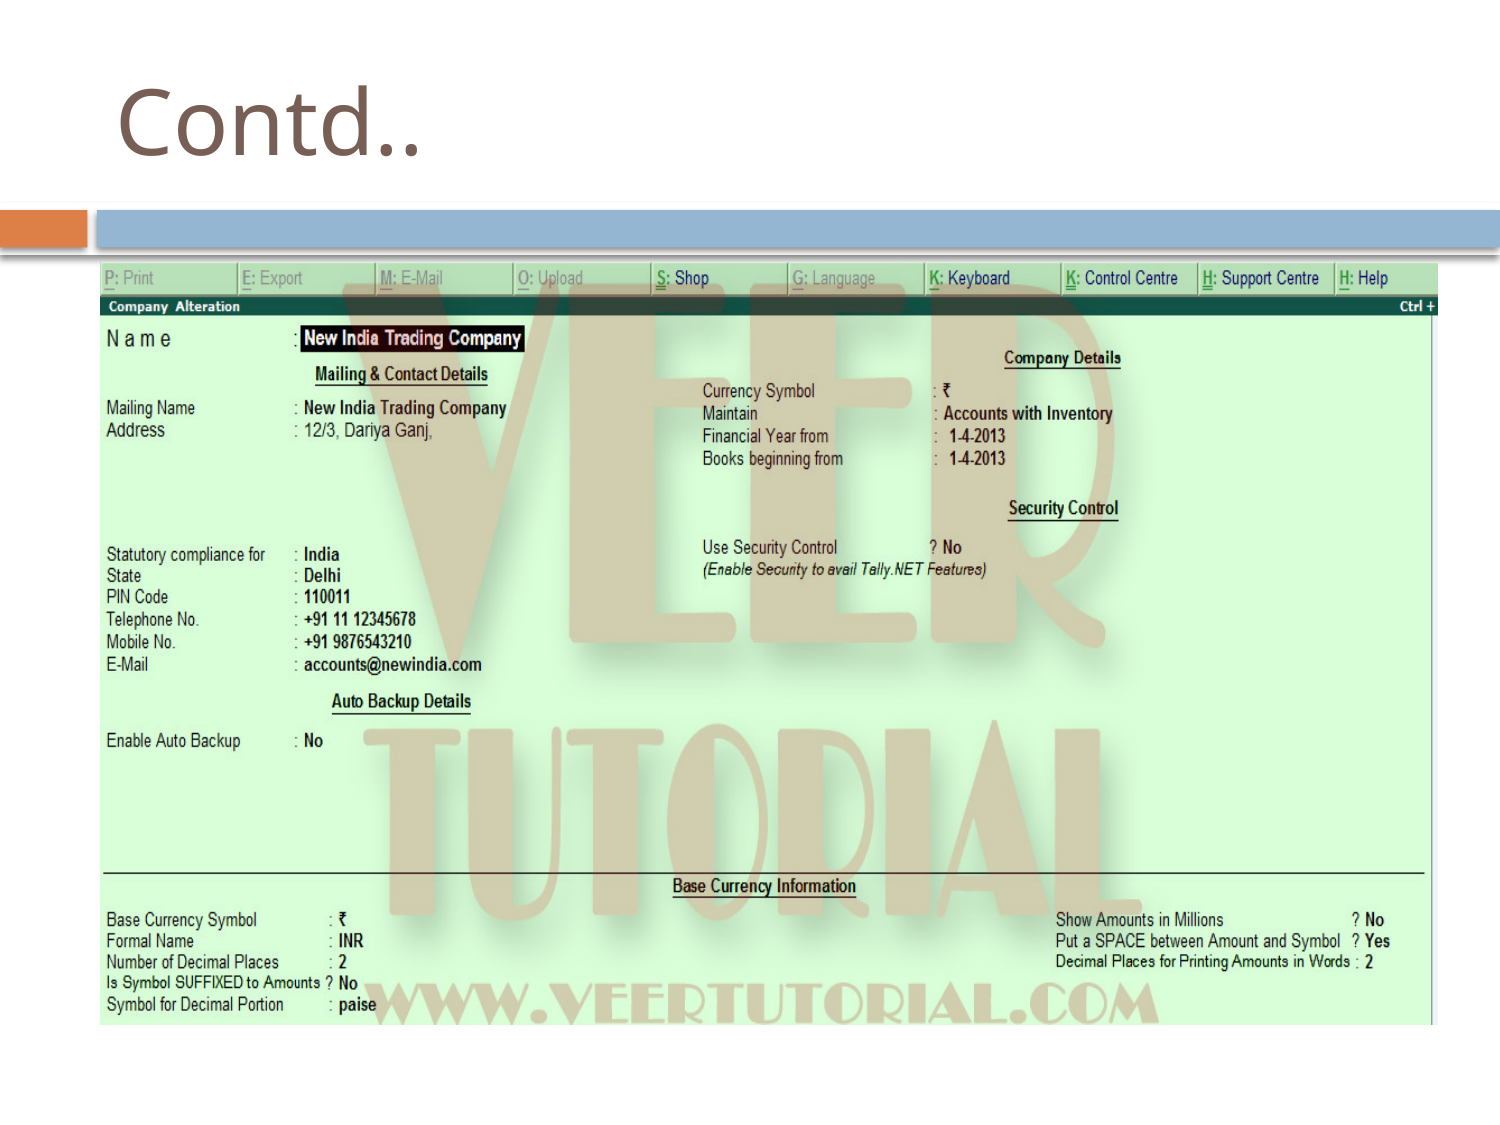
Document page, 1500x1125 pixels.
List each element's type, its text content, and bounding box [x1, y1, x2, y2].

title Contd.. [100, 37, 1438, 200]
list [100, 262, 1439, 1026]
